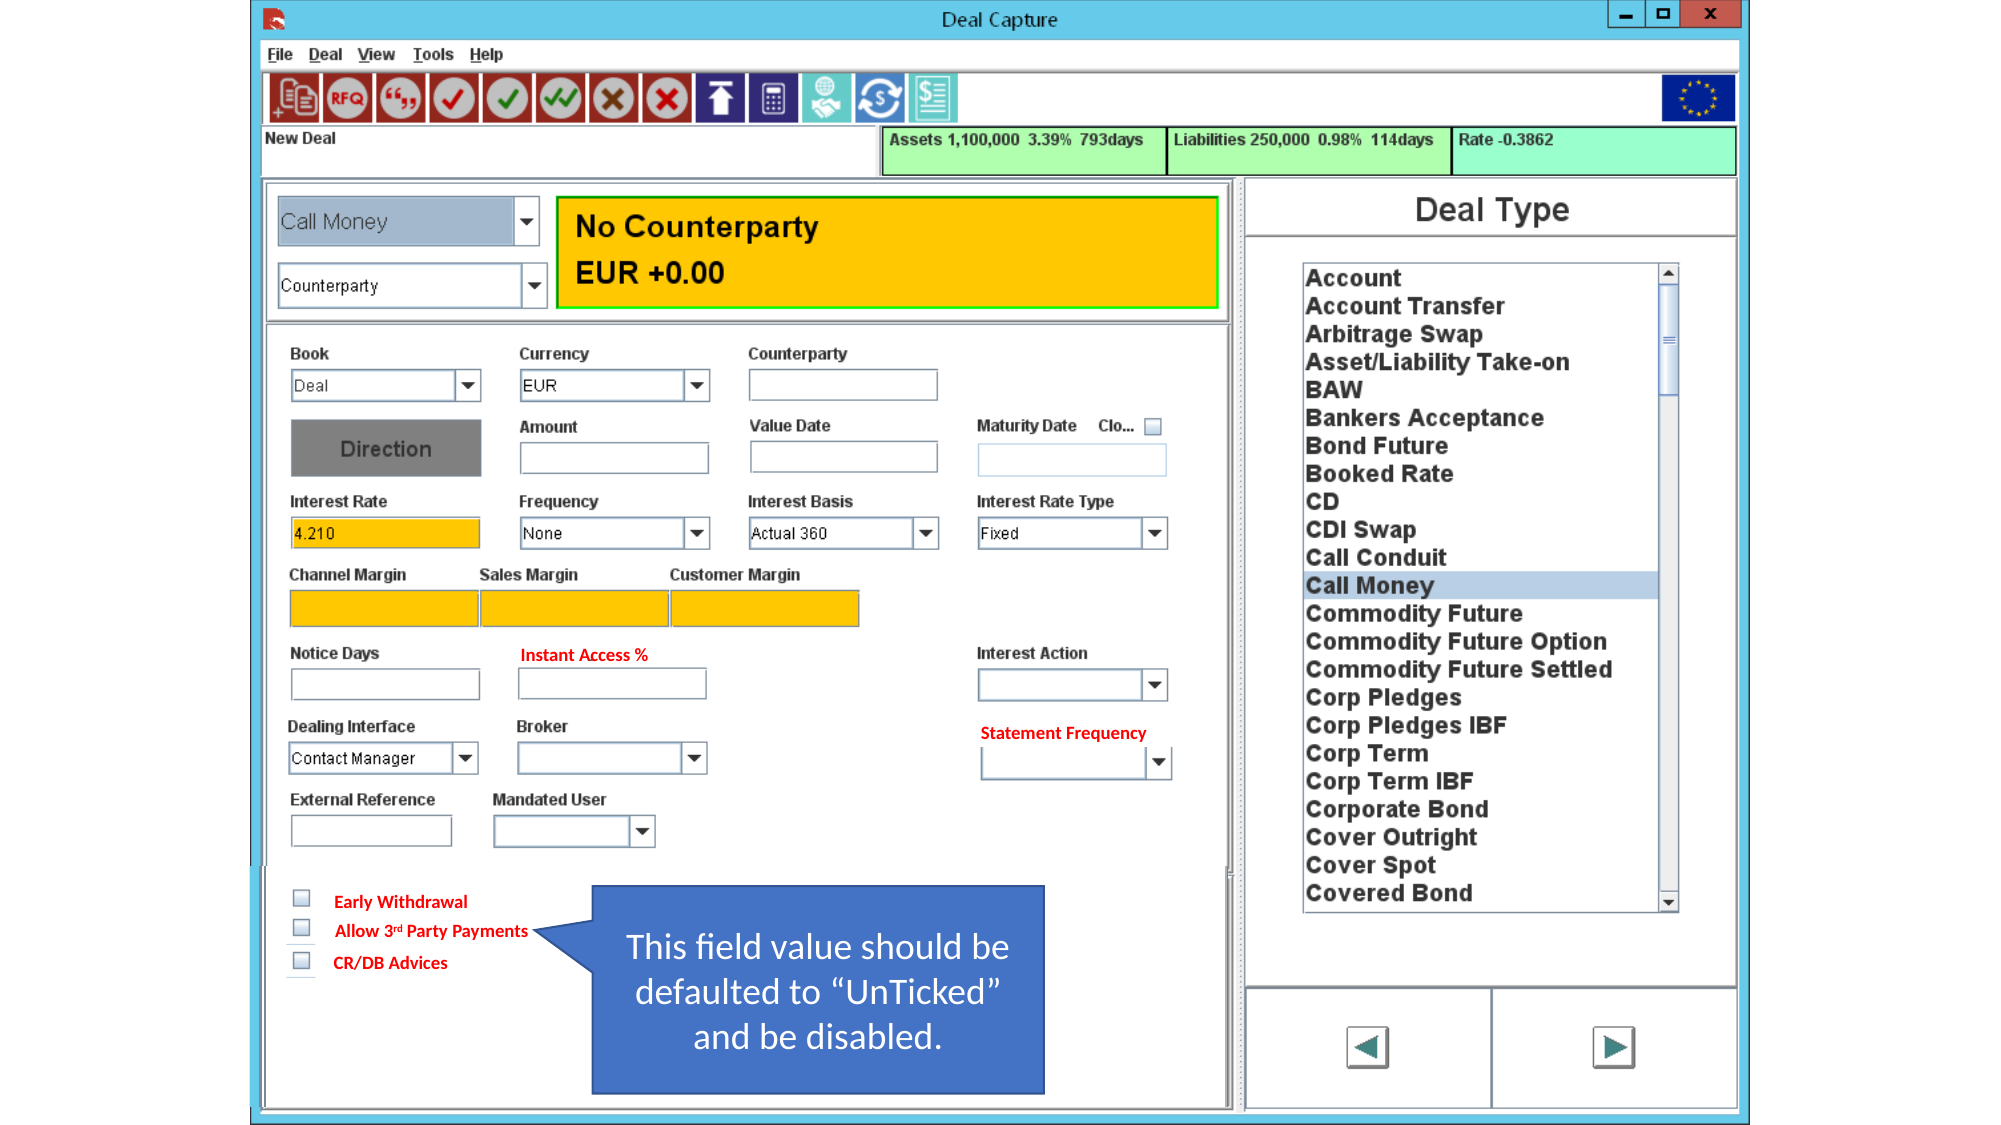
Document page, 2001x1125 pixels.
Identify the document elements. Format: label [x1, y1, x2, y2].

picture [249, 0, 1750, 1125]
